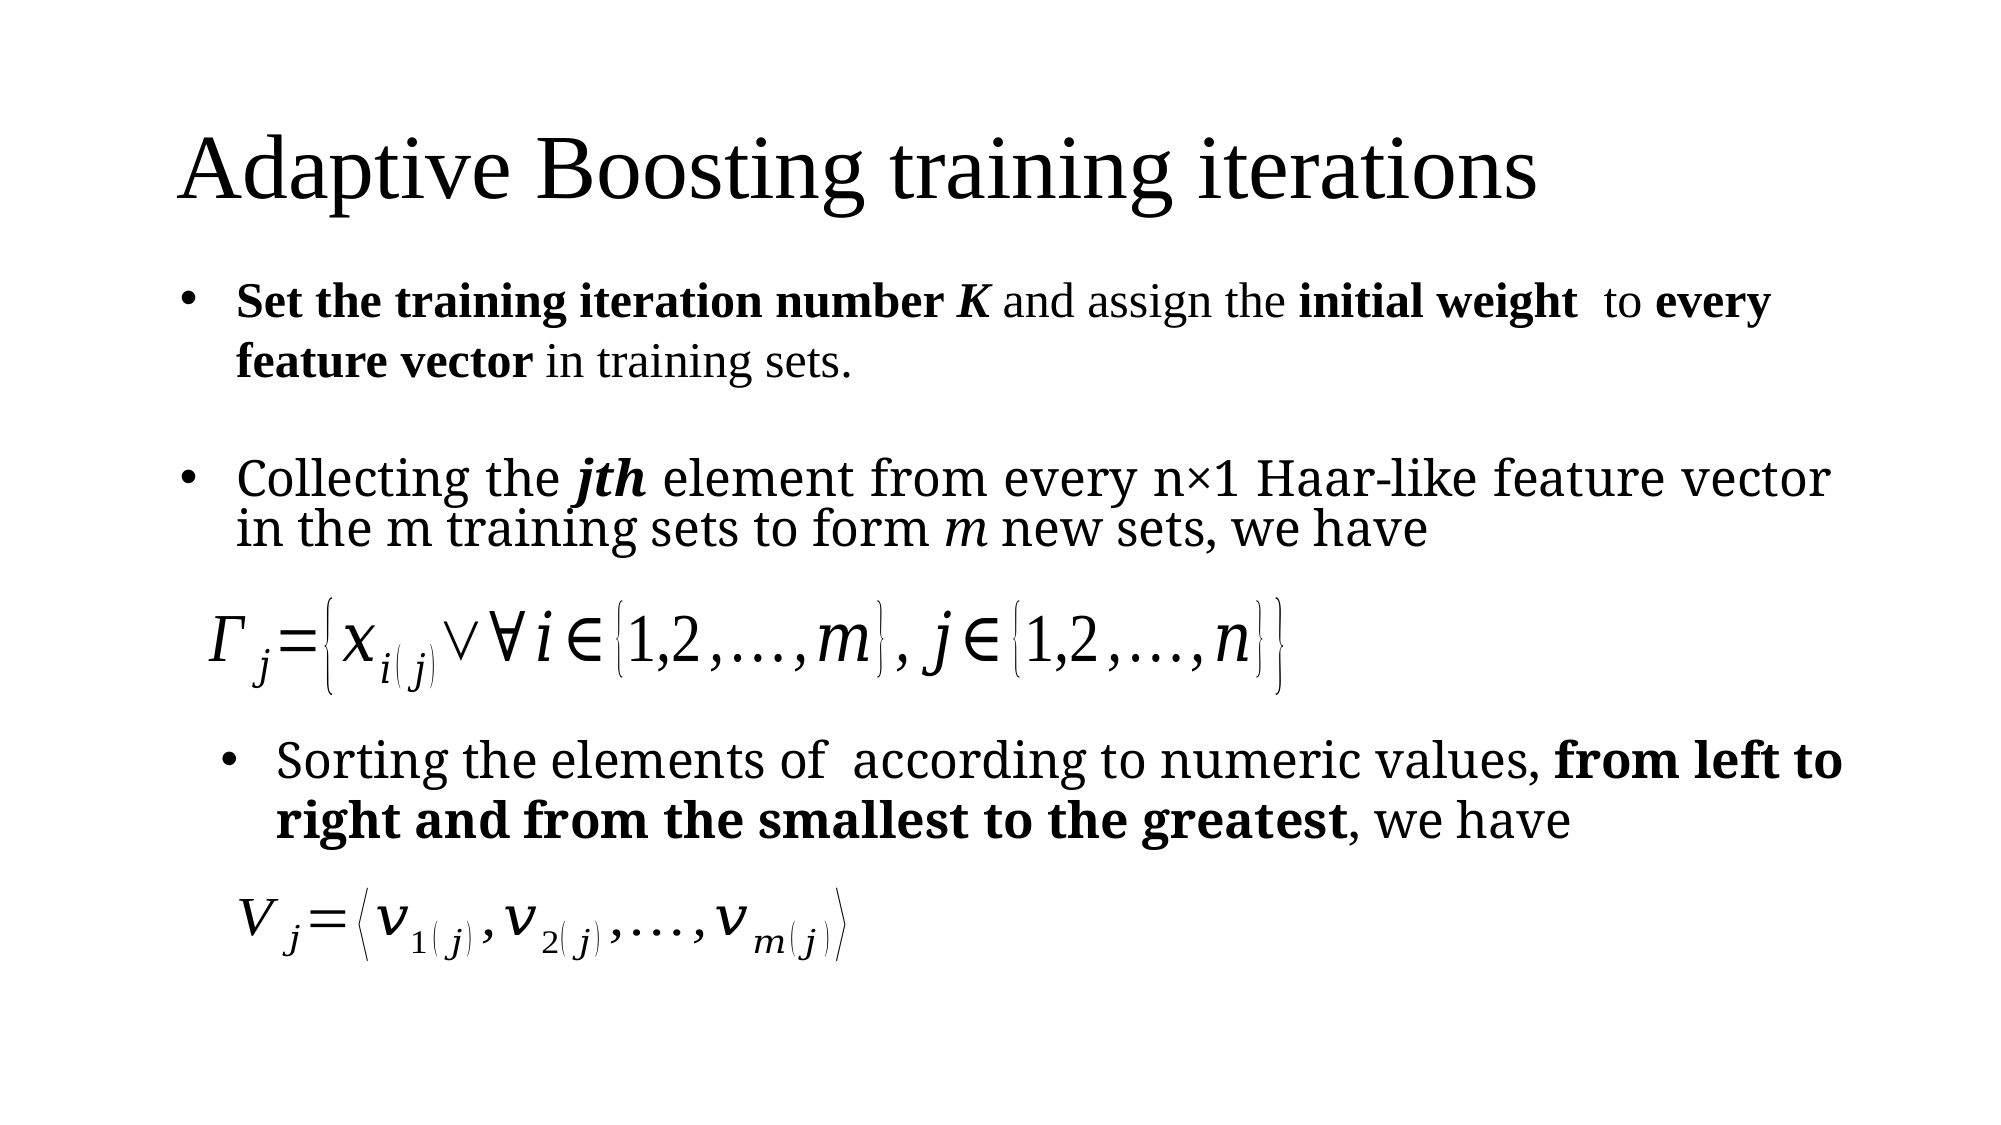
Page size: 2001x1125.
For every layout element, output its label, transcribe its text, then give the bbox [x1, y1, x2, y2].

title Adaptive Boosting training iterations [137, 59, 1863, 278]
